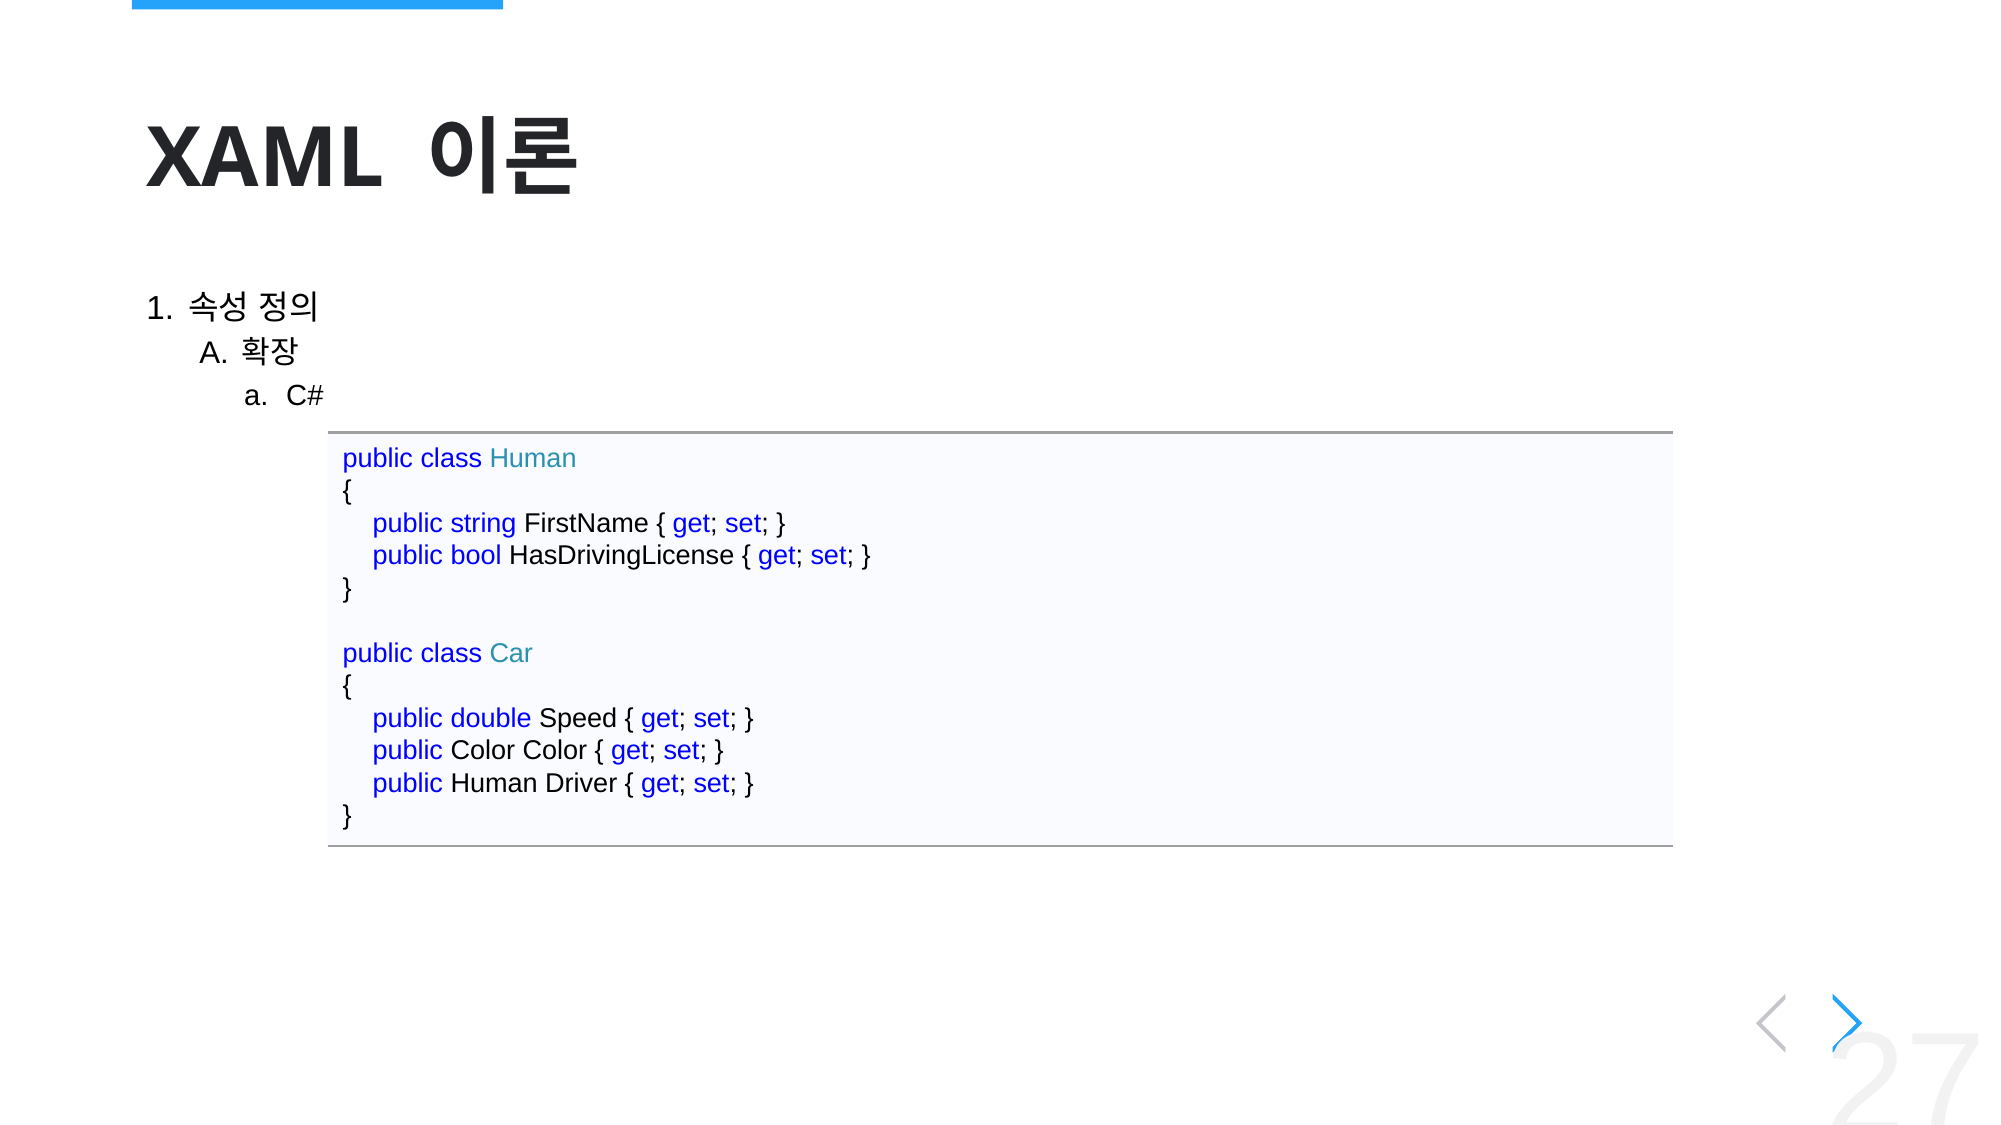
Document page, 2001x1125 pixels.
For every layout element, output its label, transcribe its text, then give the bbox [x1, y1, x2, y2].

list 속성 정의 확장 C# [131, 278, 1870, 970]
slide_number ‹#› [1534, 981, 2000, 1125]
title XAML 이론 [131, 95, 1870, 201]
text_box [327, 432, 1674, 847]
